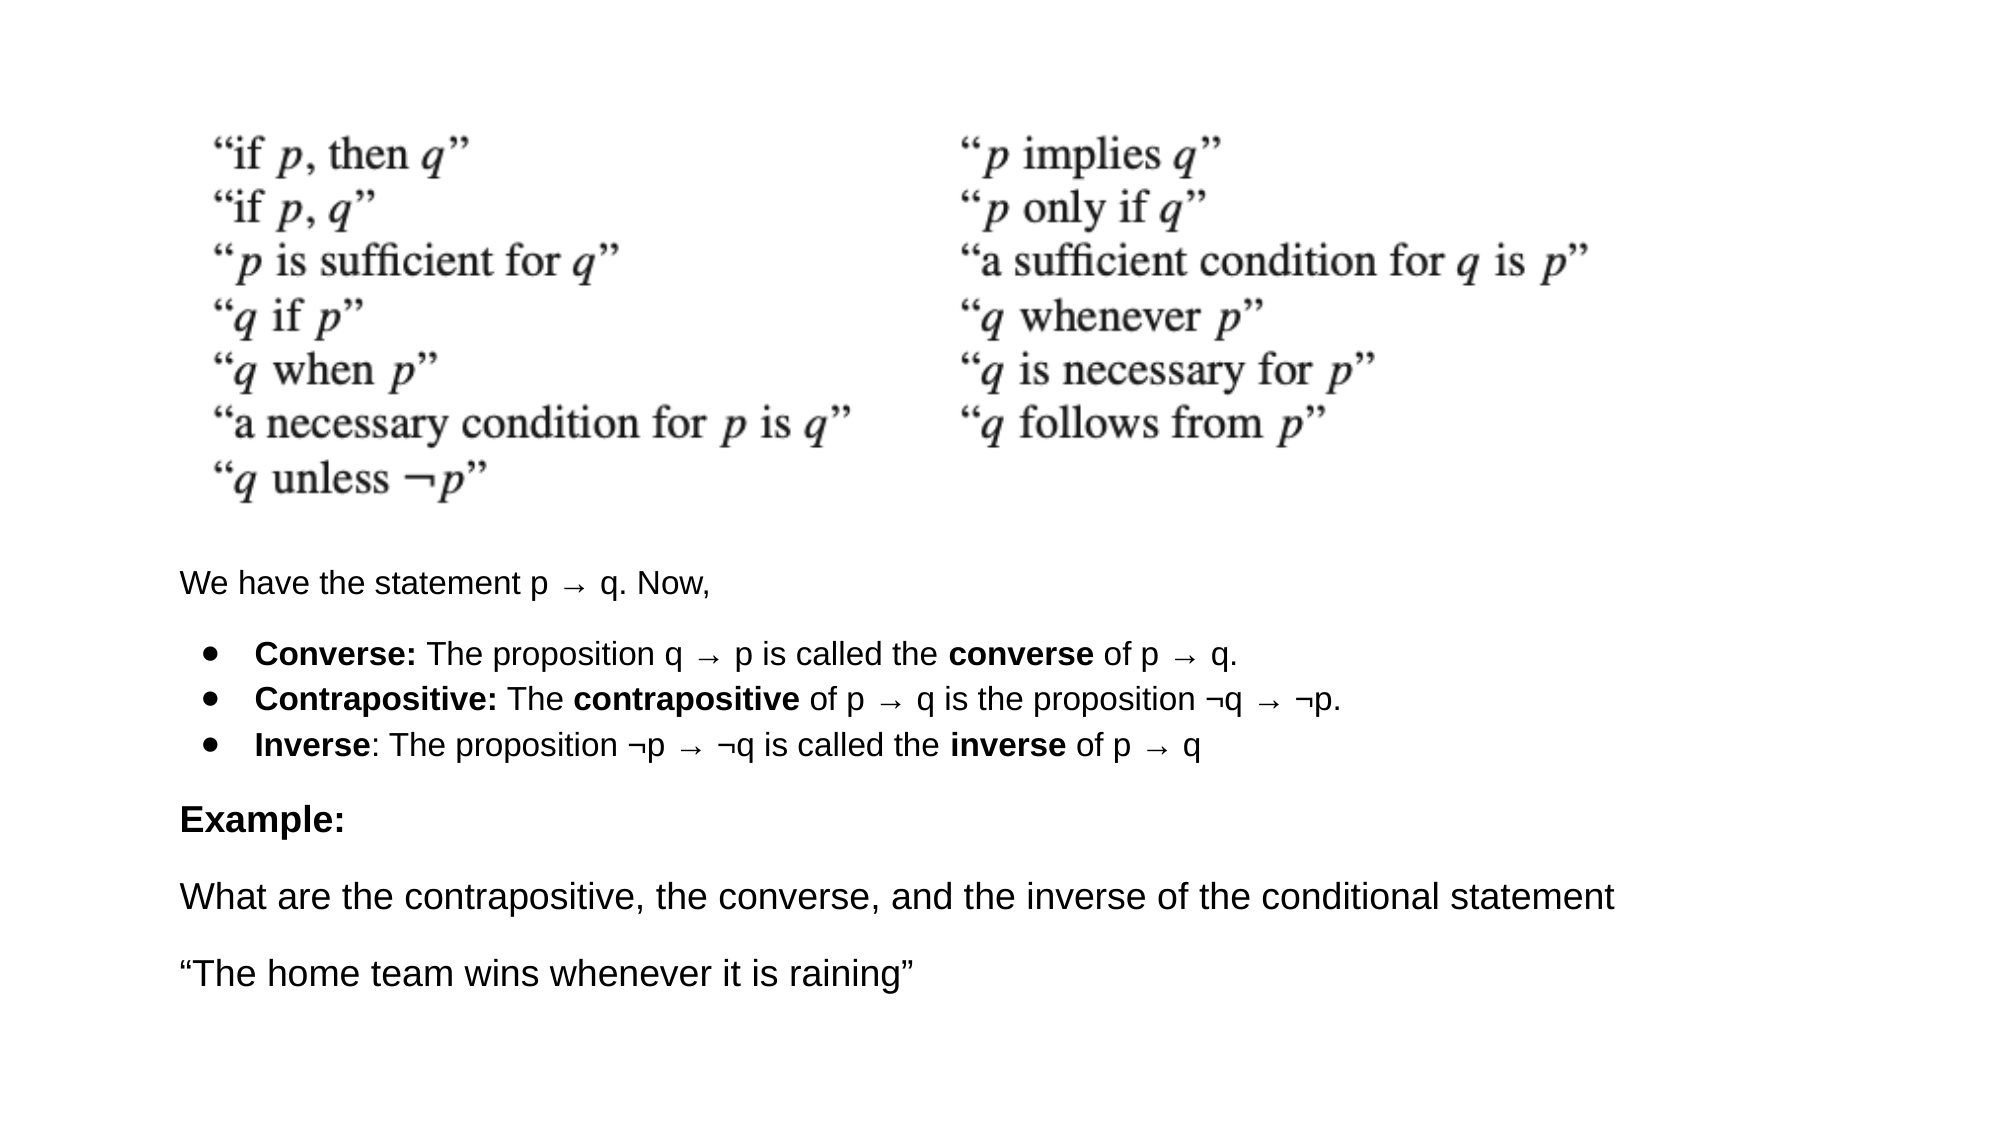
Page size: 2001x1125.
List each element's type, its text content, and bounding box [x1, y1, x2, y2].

list We have the statement p → q. Now, Converse: The proposition q → p is called the converse of p → q. Contrapositive: The contrapositive of p → q is the proposition ¬q → ¬p. Inverse: The proposition ¬p → ¬q is called the inverse of p → q Example: What are the contrapositive, the converse, and the inverse of the conditional statement “The home team wins whenever it is raining” [159, 44, 1842, 1071]
picture [176, 100, 1678, 540]
